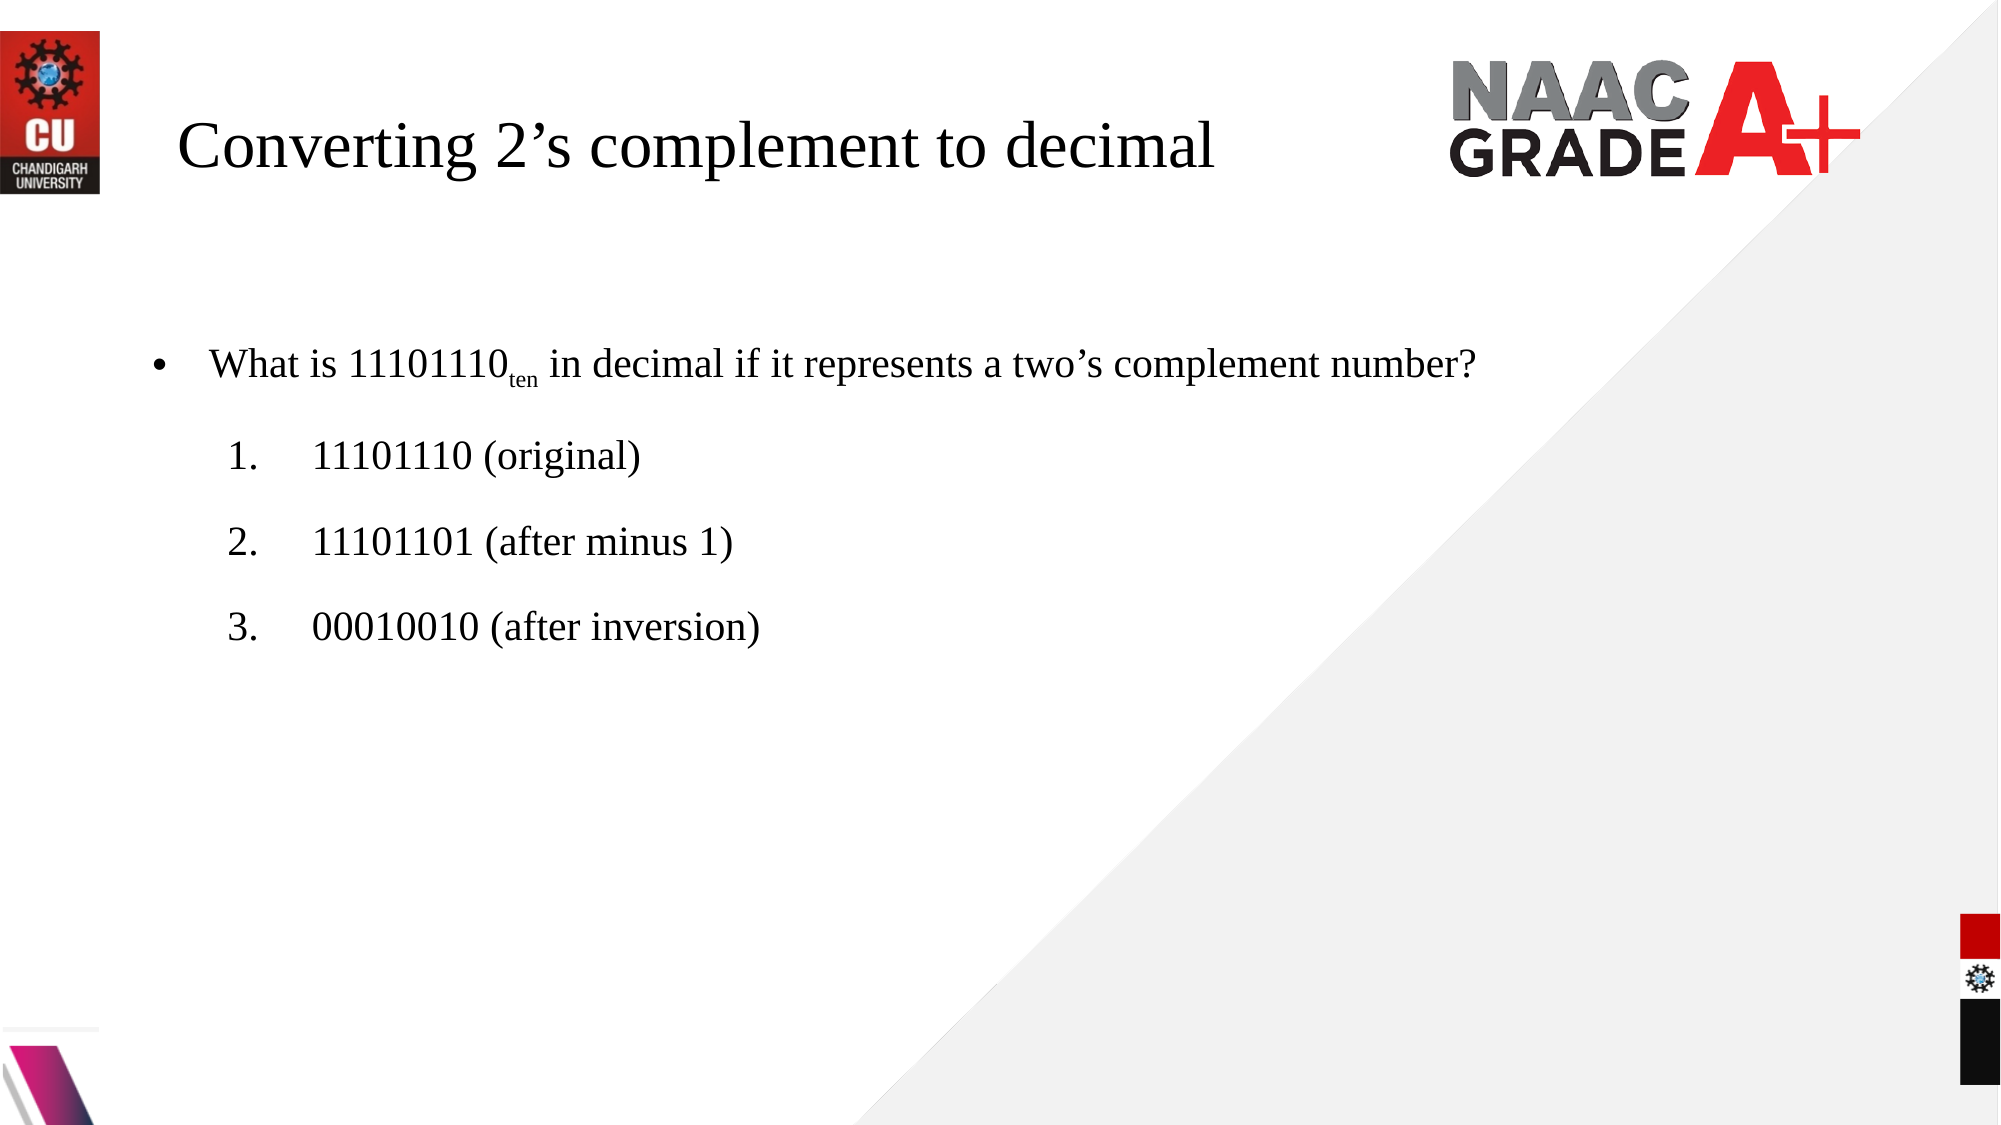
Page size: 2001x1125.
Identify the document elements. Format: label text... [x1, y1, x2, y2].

picture [0, 0, 2001, 1125]
list What is 11101110ten in decimal if it represents a two’s complement number? 11101110 (original) 11101101 (after minus 1) 00010010 (after inversion) [137, 299, 1863, 1014]
title Converting 2’s complement to decimal [162, 36, 1433, 255]
